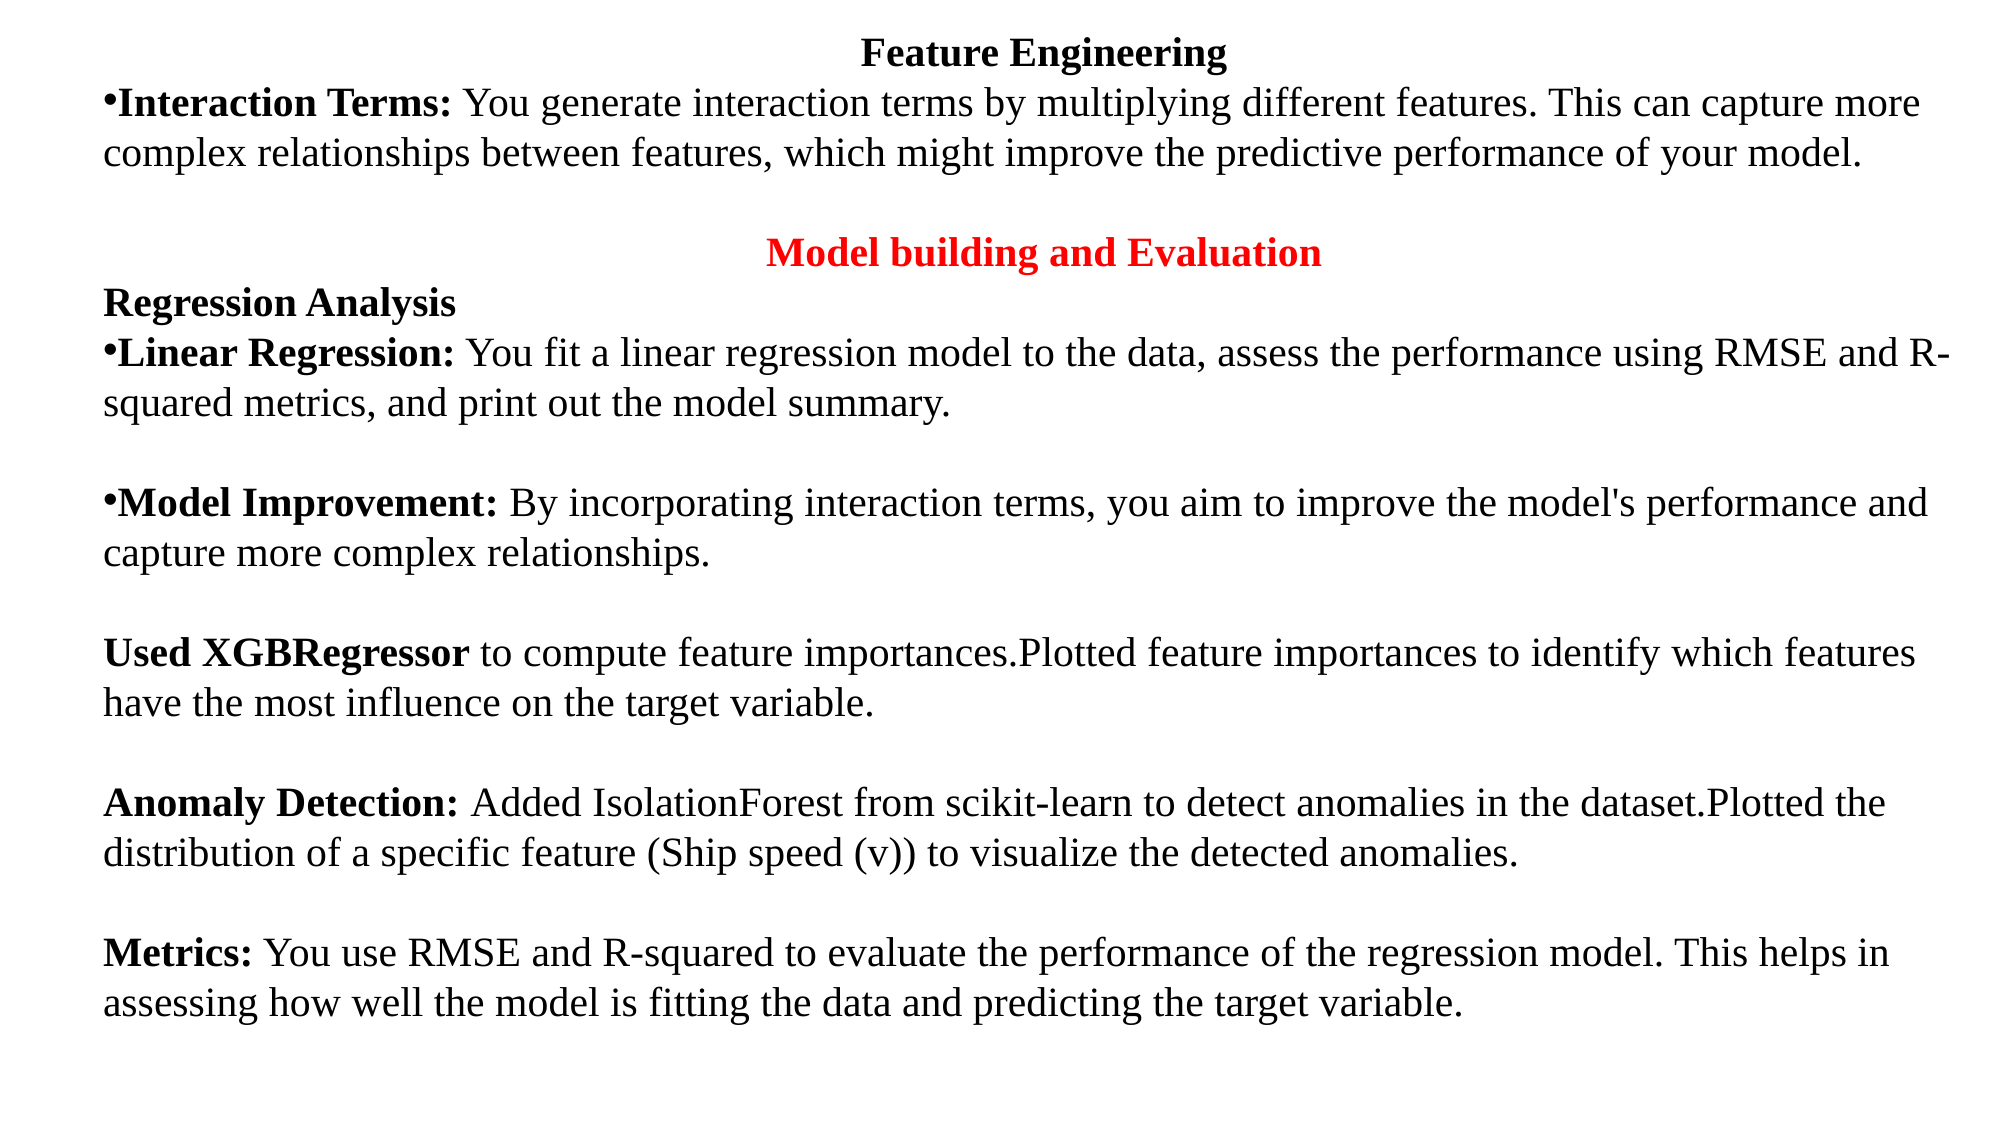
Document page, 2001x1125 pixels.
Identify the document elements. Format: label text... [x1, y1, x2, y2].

text_box Feature Engineering Interaction Terms: You generate interaction terms by multiplying different features. This can capture more complex relationships between features, which might improve the predictive performance of your model. Model building and Evaluation Regression Analysis Linear Regression: You fit a linear regression model to the data, assess the performance using RMSE and R-squared metrics, and print out the model summary. Model Improvement: By incorporating interaction terms, you aim to improve the model's performance and capture more complex relationships. Used XGBRegressor to compute feature importances.Plotted feature importances to identify which features have the most influence on the target variable. Anomaly Detection: Added IsolationForest from scikit-learn to detect anomalies in the dataset.Plotted the distribution of a specific feature (Ship speed (v)) to visualize the detected anomalies. Metrics: You use RMSE and R-squared to evaluate the performance of the regression model. This helps in assessing how well the model is fitting the data and predicting the target variable. [88, 17, 2000, 1033]
